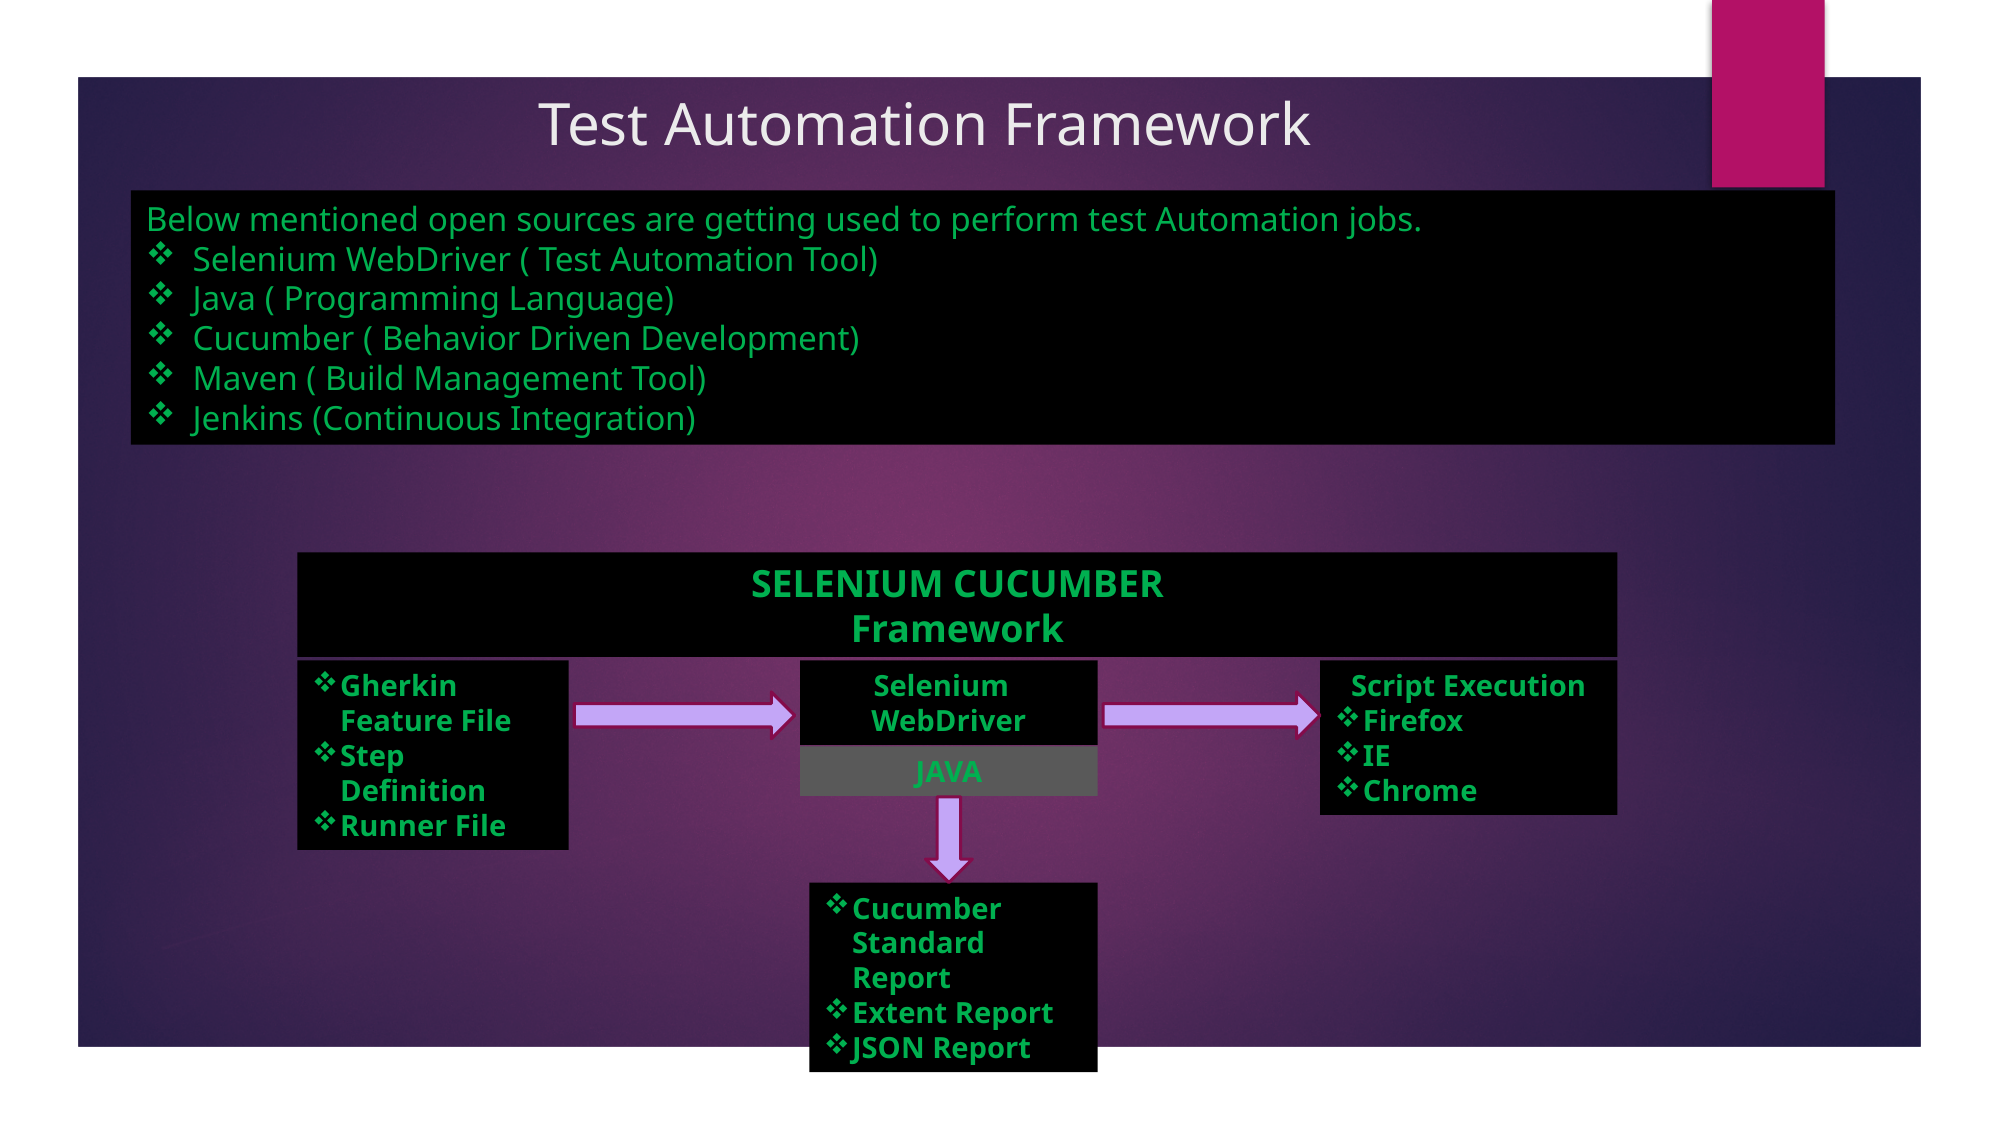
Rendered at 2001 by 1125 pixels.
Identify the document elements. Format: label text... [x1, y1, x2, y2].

text_box Cucumber Standard Report Extent Report JSON Report [809, 882, 1098, 1073]
text_box [1101, 690, 1322, 741]
title Test Automation Framework [201, 93, 1650, 166]
text_box [572, 690, 796, 741]
text_box [924, 795, 974, 884]
text_box Selenium WebDriver [800, 660, 1098, 745]
text_box Gherkin Feature File Step Definition Runner File [297, 660, 569, 850]
text_box Below mentioned open sources are getting used to perform test Automation jobs. Selenium WebDriver ( Test Automation Tool) Java ( Programming Language) Cucumber ( Behavior Driven Development) Maven ( Build Management Tool) Jenkins (Continuous Integration) [130, 190, 1836, 445]
text_box SELENIUM CUCUMBER Framework [297, 552, 1618, 657]
text_box JAVA [800, 746, 1098, 796]
text_box Script Execution Firefox IE Chrome [1320, 660, 1618, 815]
